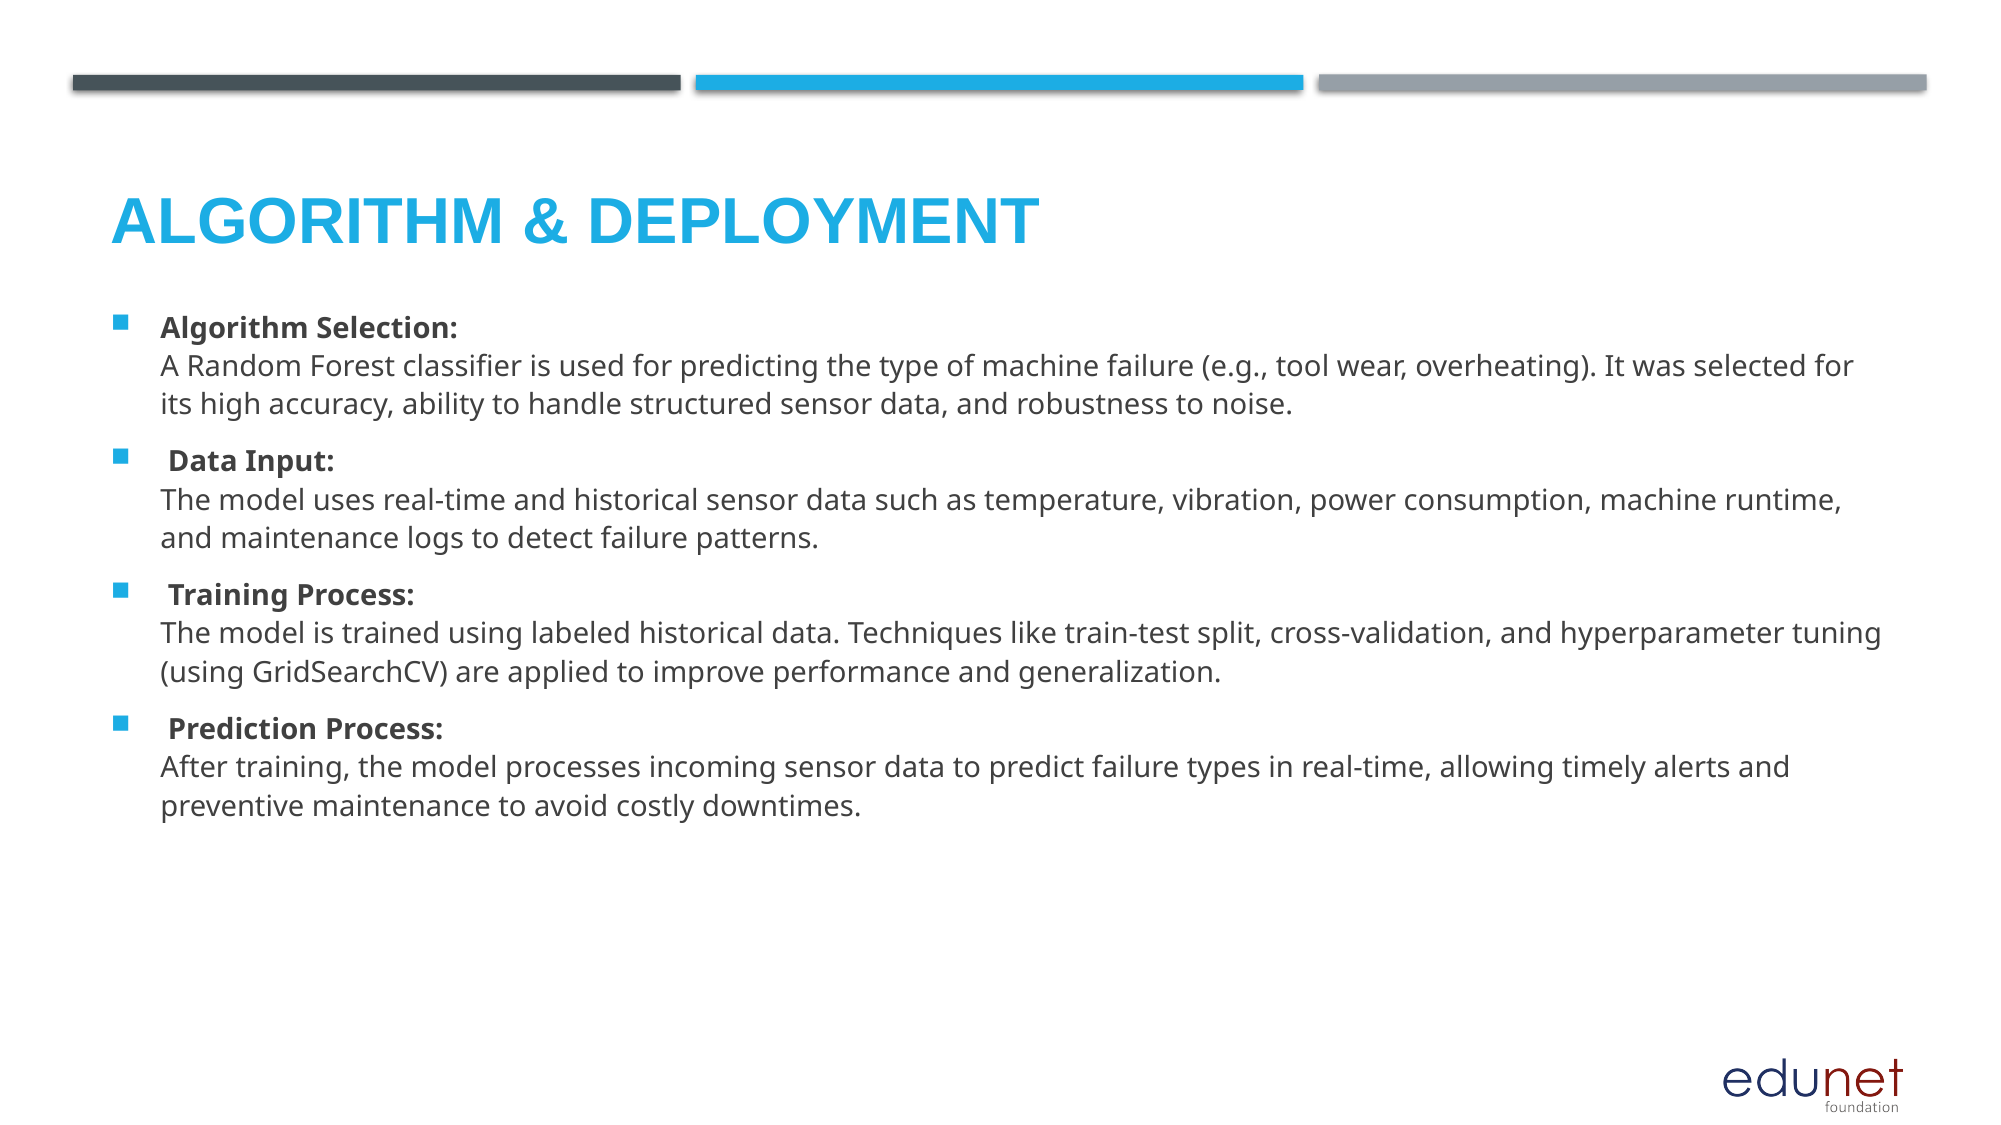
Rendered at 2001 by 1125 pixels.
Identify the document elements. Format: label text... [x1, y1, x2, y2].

picture [1719, 1056, 1905, 1116]
list Algorithm Selection: A Random Forest classifier is used for predicting the type of machine failure (e.g., tool wear, overheating). It was selected for its high accuracy, ability to handle structured sensor data, and robustness to noise. Data Input: The model uses real-time and historical sensor data such as temperature, vibration, power consumption, machine runtime, and maintenance logs to detect failure patterns. Training Process: The model is trained using labeled historical data. Techniques like train-test split, cross-validation, and hyperparameter tuning (using GridSearchCV) are applied to improve performance and generalization. Prediction Process: After training, the model processes incoming sensor data to predict failure types in real-time, allowing timely alerts and preventive maintenance to avoid costly downtimes. [95, 213, 1905, 981]
title Algorithm & Deployment [95, 170, 1774, 213]
